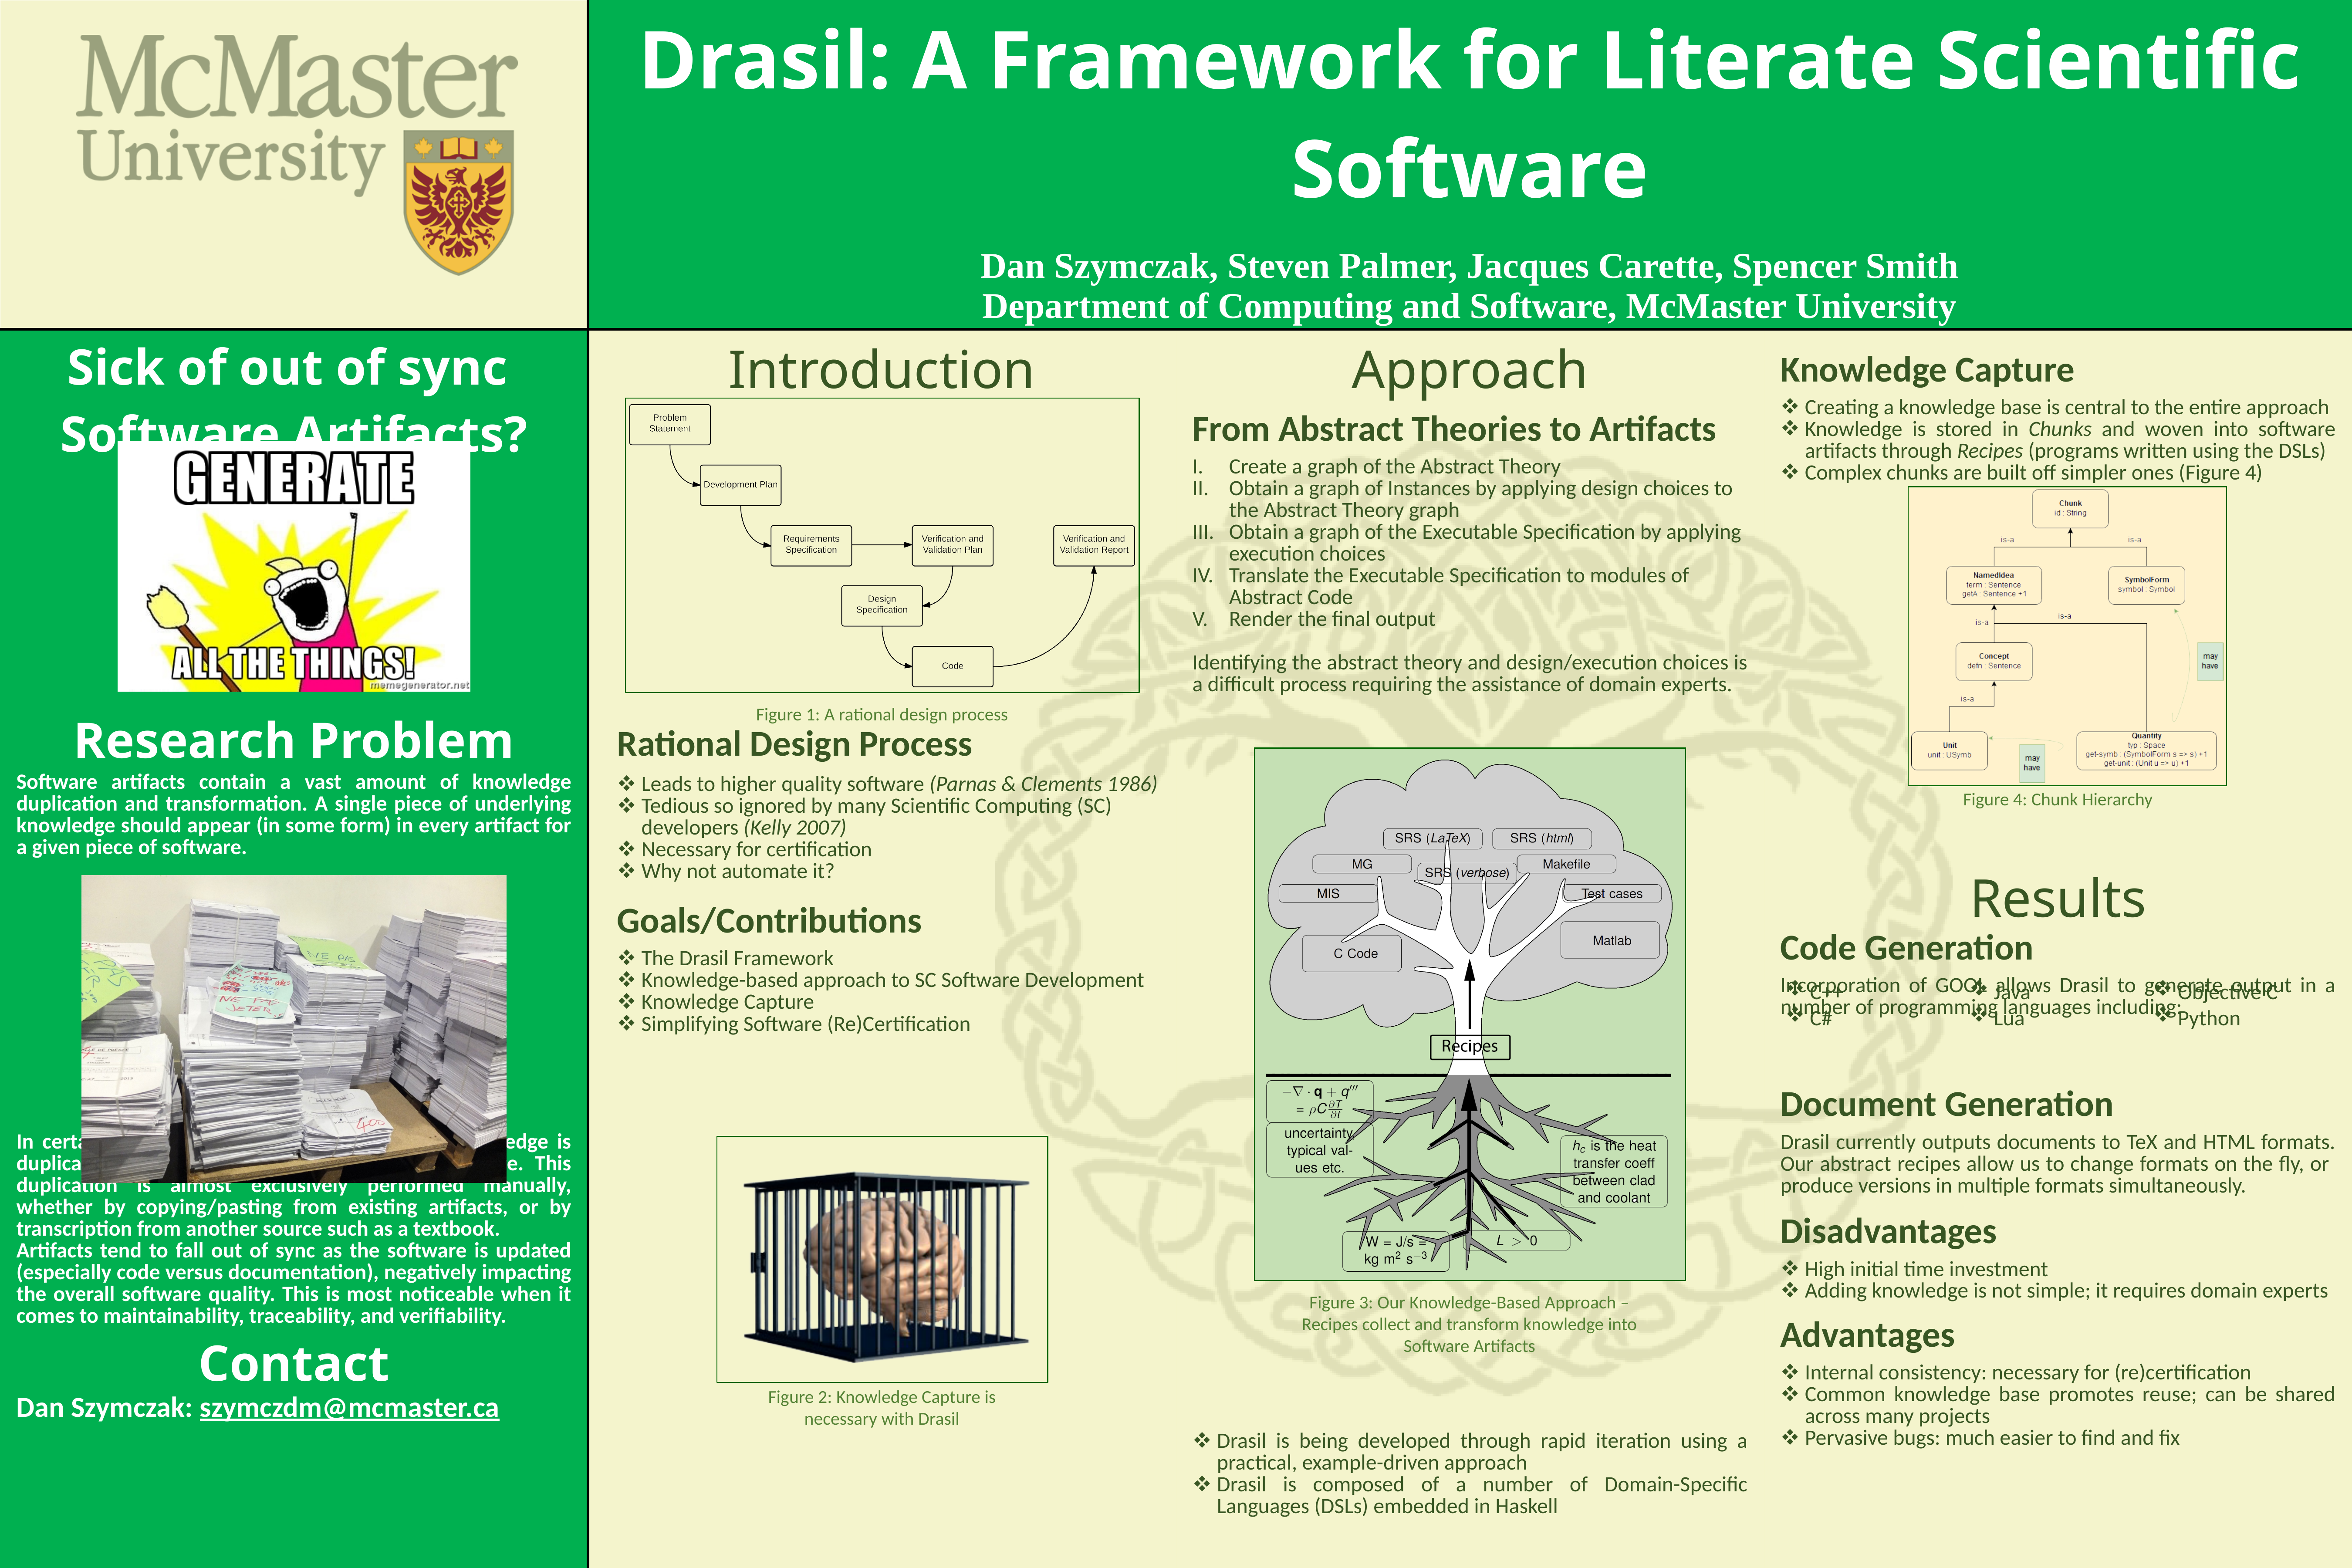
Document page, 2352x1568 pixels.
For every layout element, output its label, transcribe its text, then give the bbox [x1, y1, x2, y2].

table_header Drasil: A Framework for Literate Scientific Software Dan Szymczak, Steven Palmer, Jacques Carette, Spencer Smith Department of Computing and Software, McMaster University [589, 0, 2352, 328]
table_cell Sick of out of sync Software Artifacts? Research Problem Software artifacts contain a vast amount of knowledge duplication and transformation. A single piece of underlying knowledge should appear (in some form) in every artifact for a given piece of software. In certain domains, like Scientific Computing, knowledge is duplicated across many different pieces of software. This duplication is almost exclusively performed manually, whether by copying/pasting from existing artifacts, or by transcription from another source such as a textbook. Artifacts tend to fall out of sync as the software is updated (especially code versus documentation), negatively impacting the overall software quality. This is most noticeable when it comes to maintainability, traceability, and verifiability. Contact Dan Szymczak: szymczdm@mcmaster.ca [0, 331, 587, 1568]
picture [117, 441, 470, 692]
picture [81, 875, 507, 1183]
table_header [0, 0, 587, 328]
table_cell Approach From Abstract Theories to Artifacts Create a graph of the Abstract Theory Obtain a graph of Instances by applying design choices to the Abstract Theory graph Obtain a graph of the Executable Specification by applying execution choices Translate the Executable Specification to modules of Abstract Code Render the final output Identifying the abstract theory and design/execution choices is a difficult process requiring the assistance of domain experts. Drasil is being developed through rapid iteration using a practical, example-driven approach Drasil is composed of a number of Domain-Specific Languages (DSLs) embedded in Haskell [1176, 331, 1764, 1568]
text_box C++ C# Java Lua Objective C Python [1779, 974, 2337, 1053]
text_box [625, 398, 1139, 728]
table_cell Knowledge Capture Creating a knowledge base is central to the entire approach Knowledge is stored in Chunks and woven into software artifacts through Recipes (programs written using the DSLs) Complex chunks are built off simpler ones (Figure 4) Results Code Generation Incorporation of GOOL allows Drasil to generate output in a number of programming languages including: Document Generation Drasil currently outputs documents to TeX and HTML formats. Our abstract recipes allow us to change formats on the fly, or produce versions in multiple formats simultaneously. Disadvantages High initial time investment Adding knowledge is not simple; it requires domain experts Advantages Internal consistency: necessary for (re)certification Common knowledge base promotes reuse; can be shared across many projects Pervasive bugs: much easier to find and fix [1764, 331, 2352, 1568]
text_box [1908, 487, 2227, 813]
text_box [717, 1136, 1048, 1433]
table_cell Introduction Rational Design Process Leads to higher quality software (Parnas & Clements 1986) Tedious so ignored by many Scientific Computing (SC) developers (Kelly 2007) Necessary for certification Why not automate it? Goals/Contributions The Drasil Framework Knowledge-based approach to SC Software Development Knowledge Capture Simplifying Software (Re)Certification [589, 331, 1176, 1568]
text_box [1254, 748, 1686, 1360]
picture [76, 35, 518, 279]
